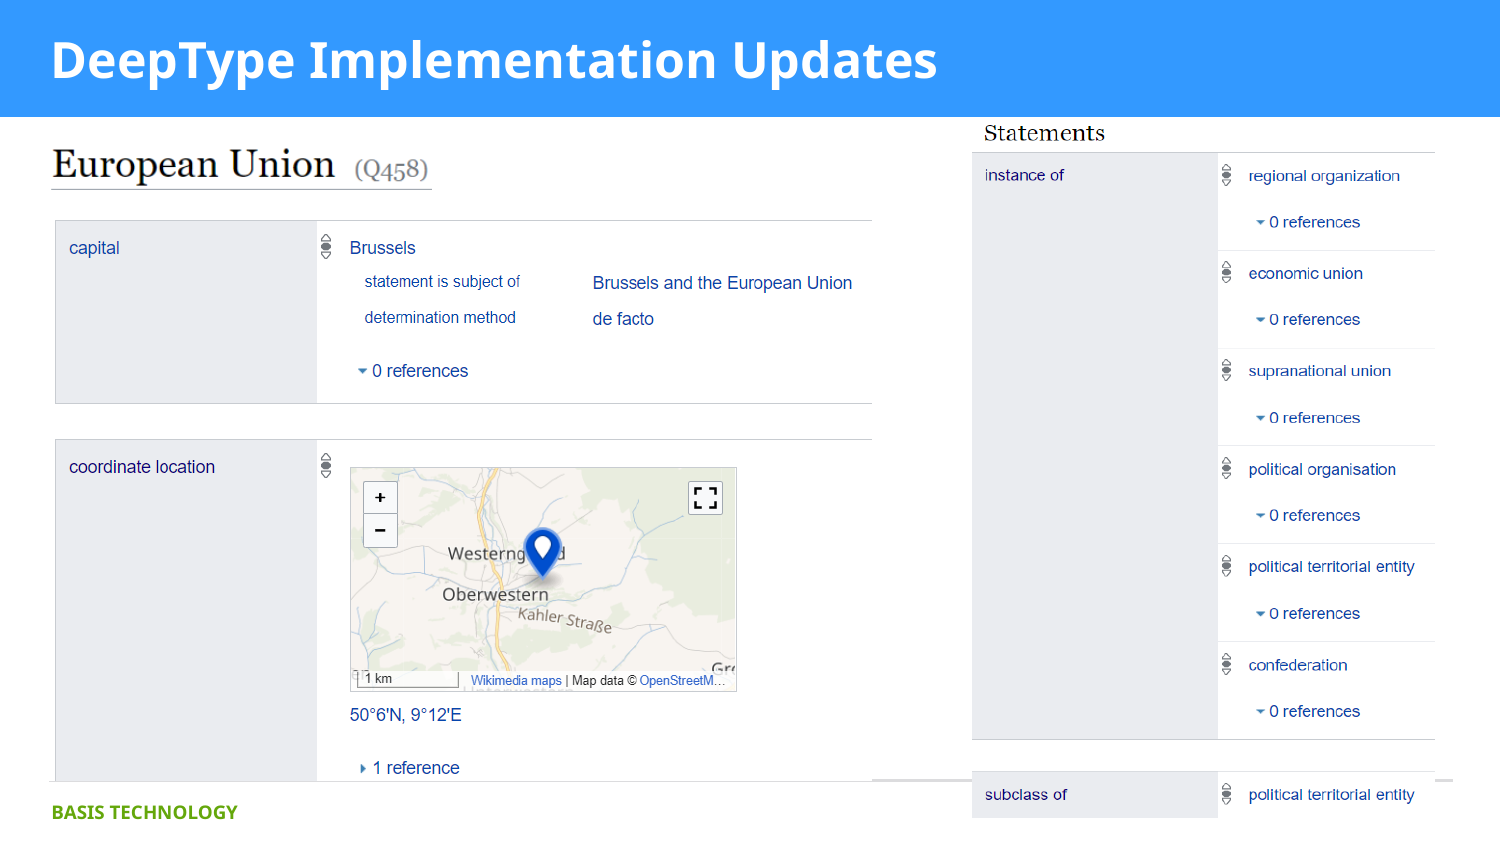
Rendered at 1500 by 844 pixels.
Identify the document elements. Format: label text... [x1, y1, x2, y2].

picture [48, 142, 432, 190]
text_box [30, 120, 970, 725]
text_box [0, 0, 1500, 117]
picture [48, 214, 872, 781]
footer BASIS TECHNOLOGY [49, 797, 490, 826]
title DeepType Implementation Updates [48, 26, 1271, 101]
picture [972, 120, 1435, 818]
